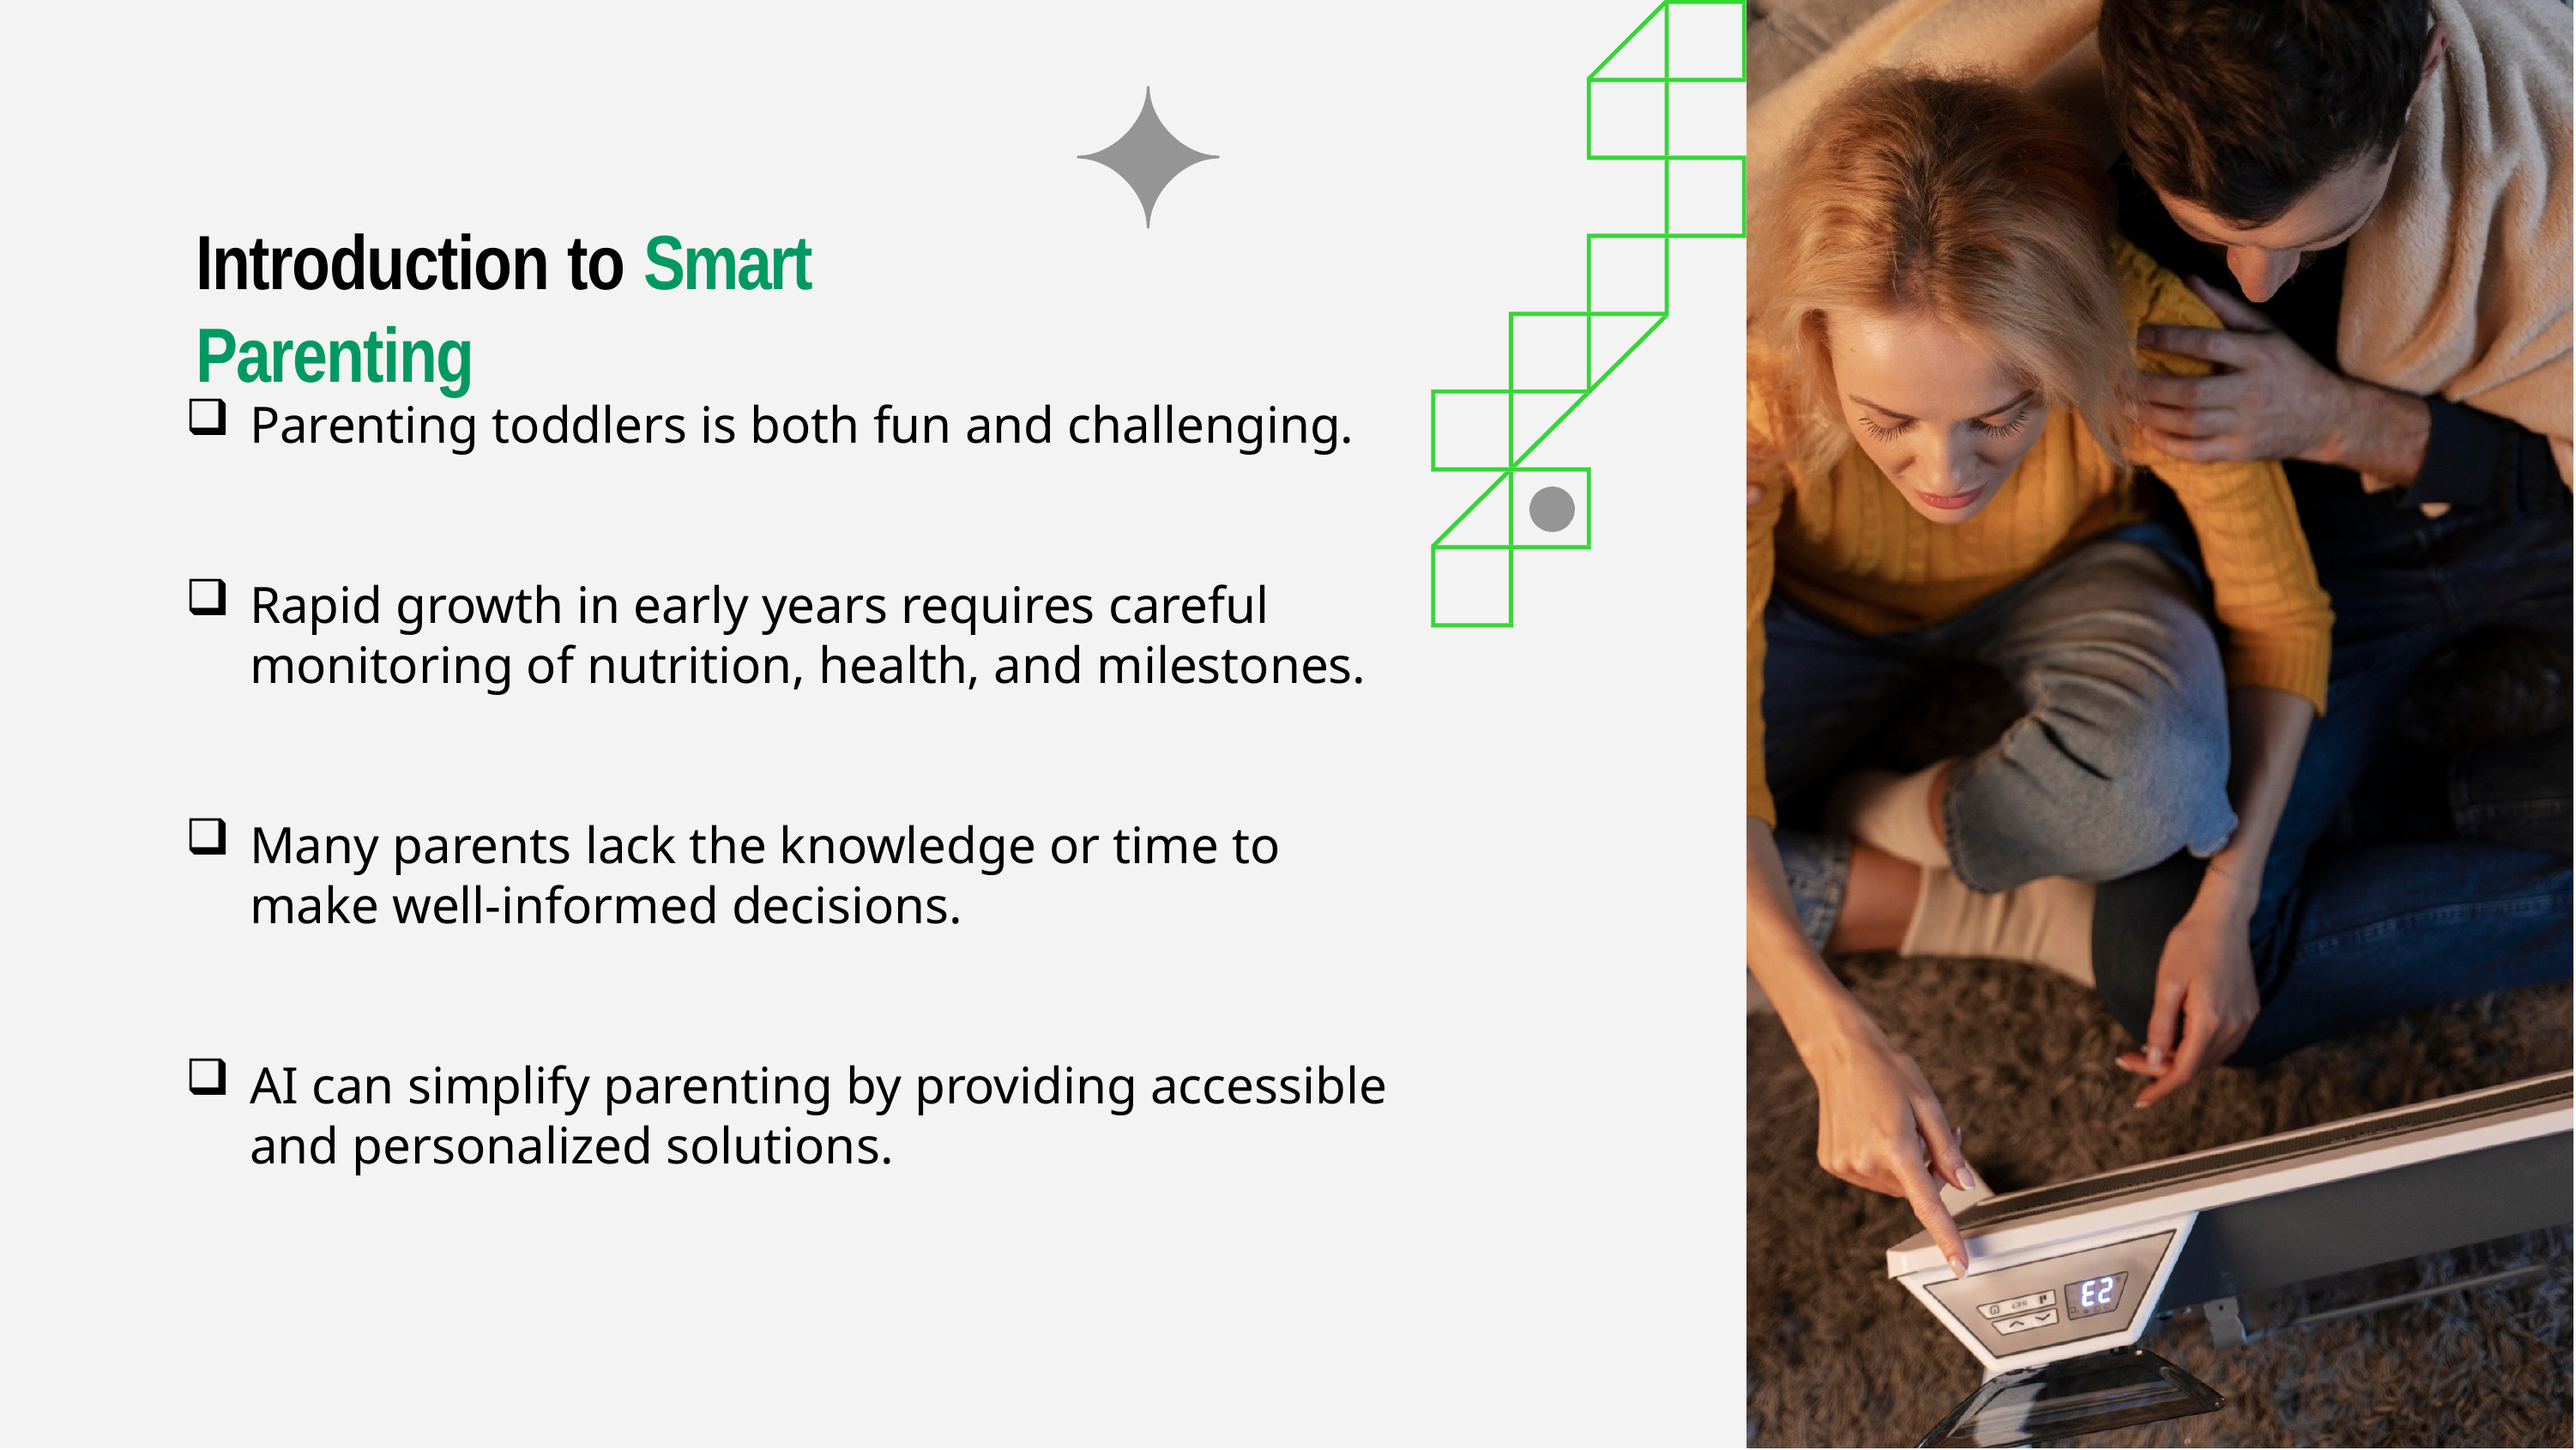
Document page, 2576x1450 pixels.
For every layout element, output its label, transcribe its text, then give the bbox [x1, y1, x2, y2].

picture [1746, 0, 2574, 1448]
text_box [1431, 0, 1746, 628]
title Introduction to Smart Parenting [194, 210, 1089, 376]
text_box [1076, 85, 1221, 229]
text_box Parenting toddlers is both fun and challenging. Rapid growth in early years requires careful monitoring of nutrition, health, and milestones. Many parents lack the knowledge or time to make well-informed decisions. AI can simplify parenting by providing accessible and personalized solutions. [172, 376, 1409, 1191]
